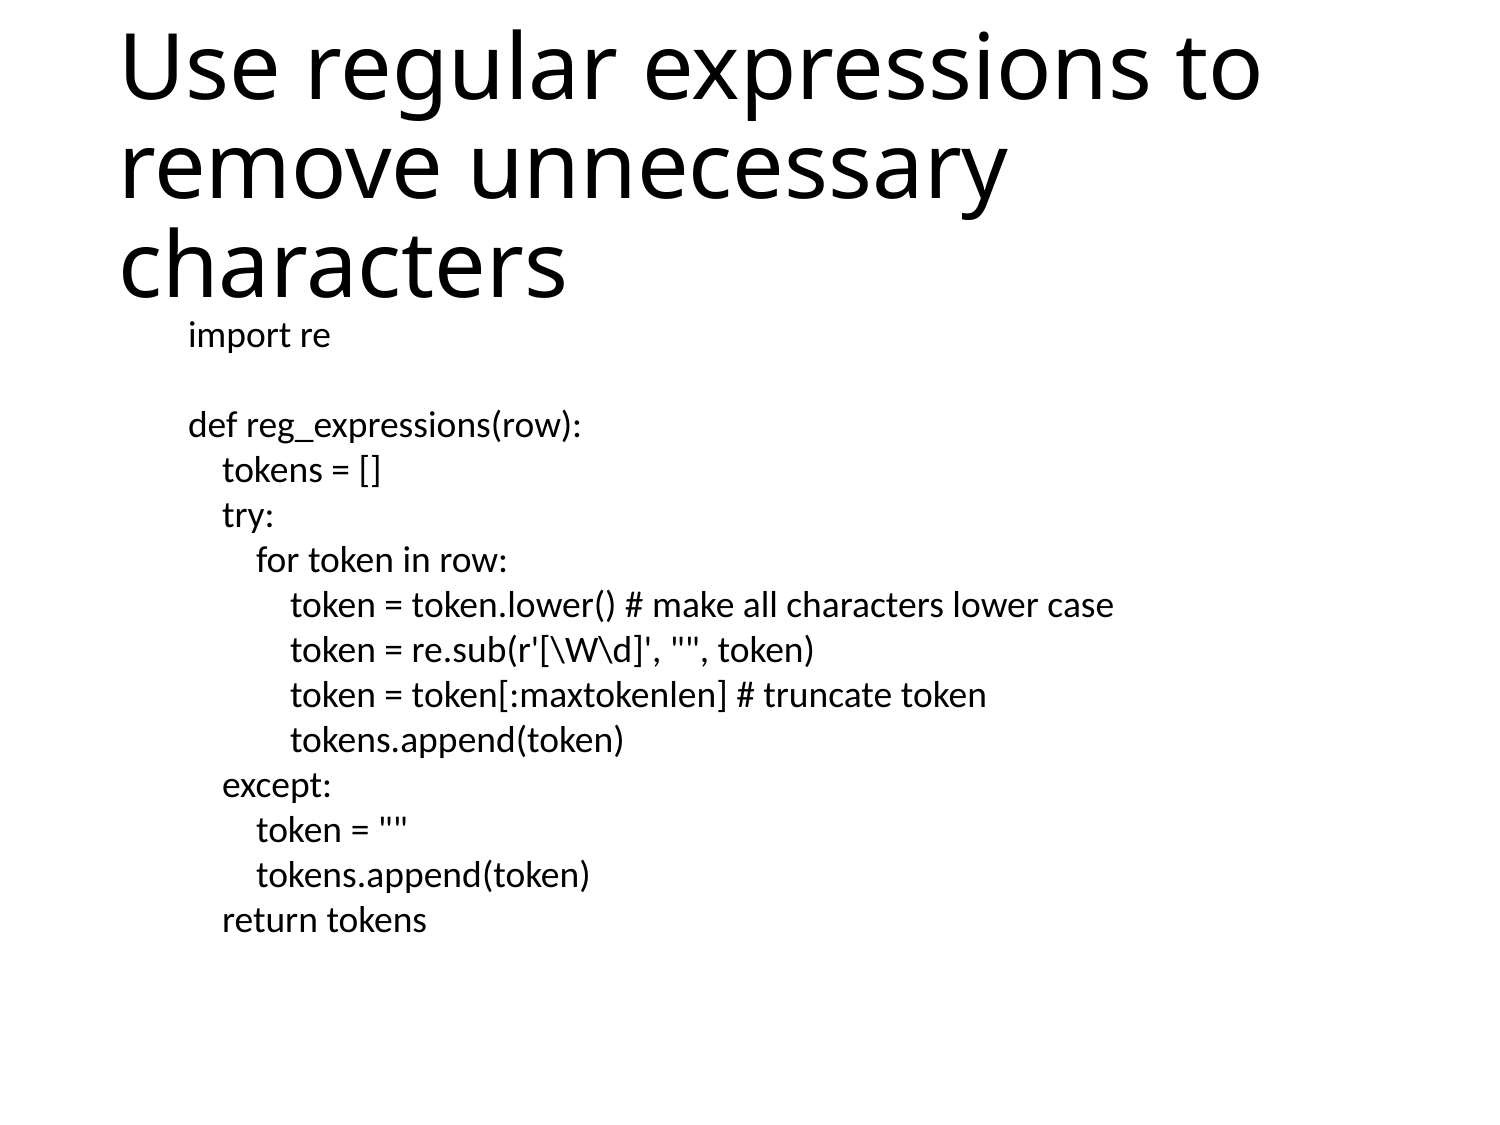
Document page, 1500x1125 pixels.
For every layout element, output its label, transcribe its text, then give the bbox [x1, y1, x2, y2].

text_box import re def reg_expressions(row): tokens = [] try: for token in row: token = token.lower() # make all characters lower case token = re.sub(r'[\W\d]', "", token) token = token[:maxtokenlen] # truncate token tokens.append(token) except: token = "" tokens.append(token) return tokens [173, 302, 1397, 948]
title Use regular expressions to remove unnecessary characters [103, 59, 1397, 278]
